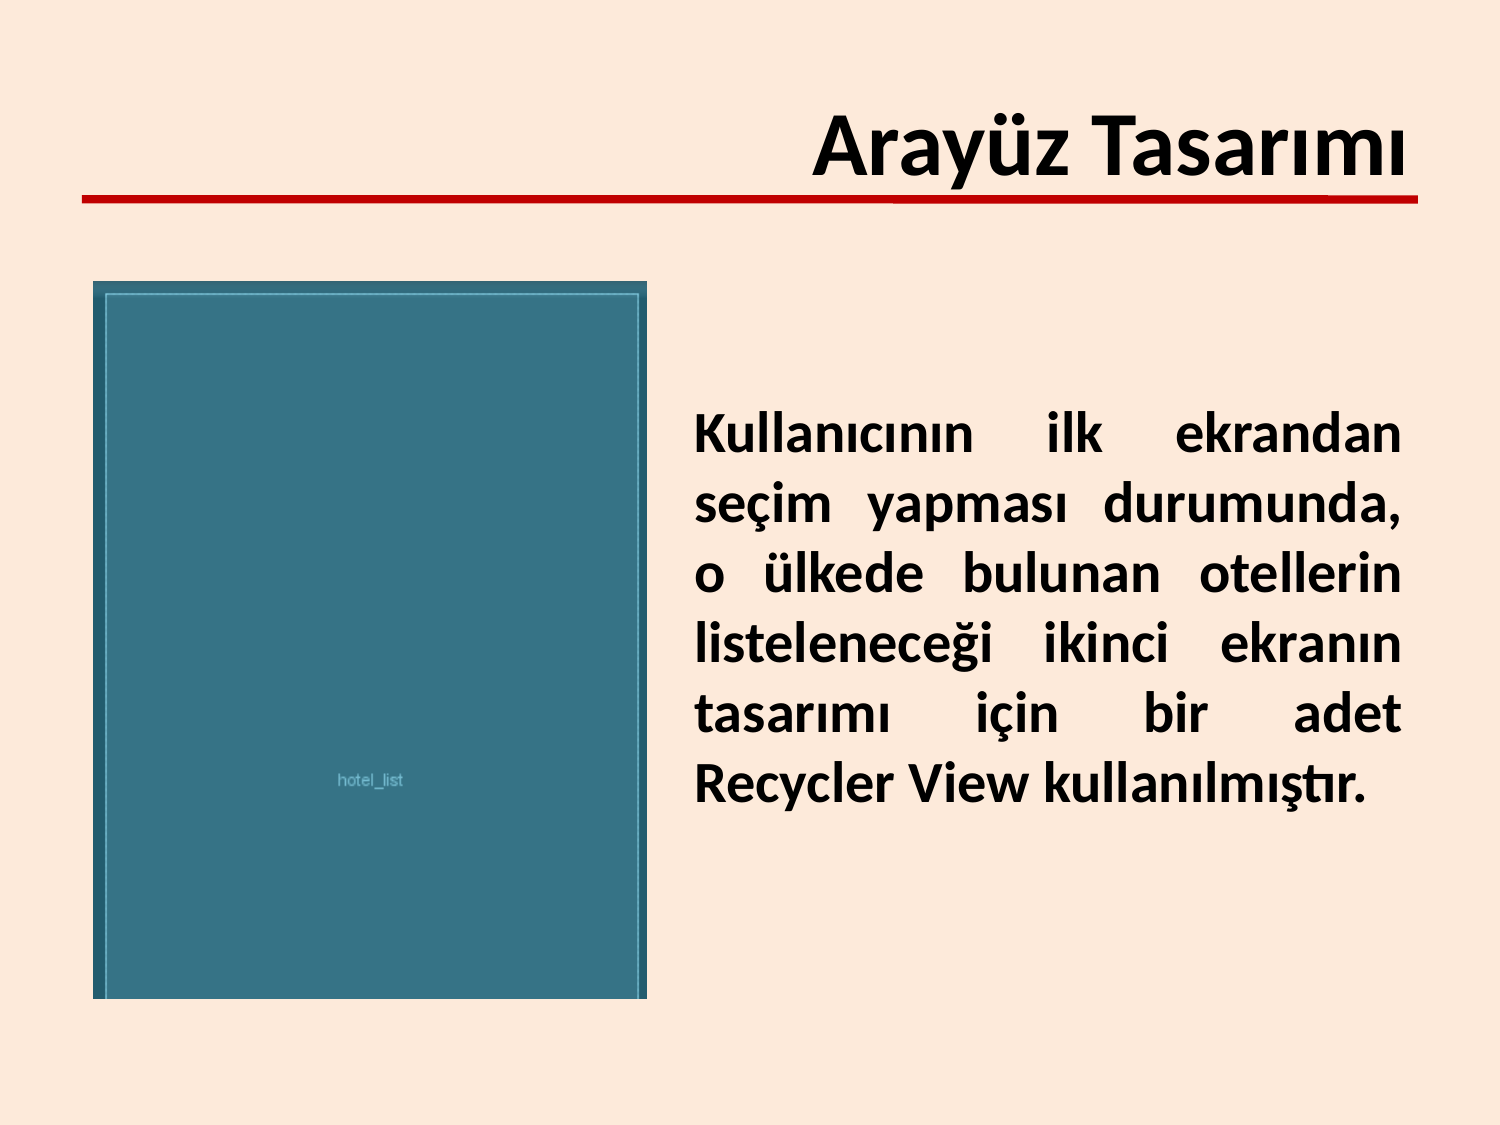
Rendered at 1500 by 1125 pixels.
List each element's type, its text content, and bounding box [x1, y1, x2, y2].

text_box Kullanıcının ilk ekrandan seçim yapması durumunda, o ülkede bulunan otellerin listeleneceği ikinci ekranın tasarımı için bir adet Recycler View kullanılmıştır. [679, 386, 1418, 822]
title Arayüz Tasarımı [75, 45, 1425, 233]
picture [93, 280, 648, 999]
